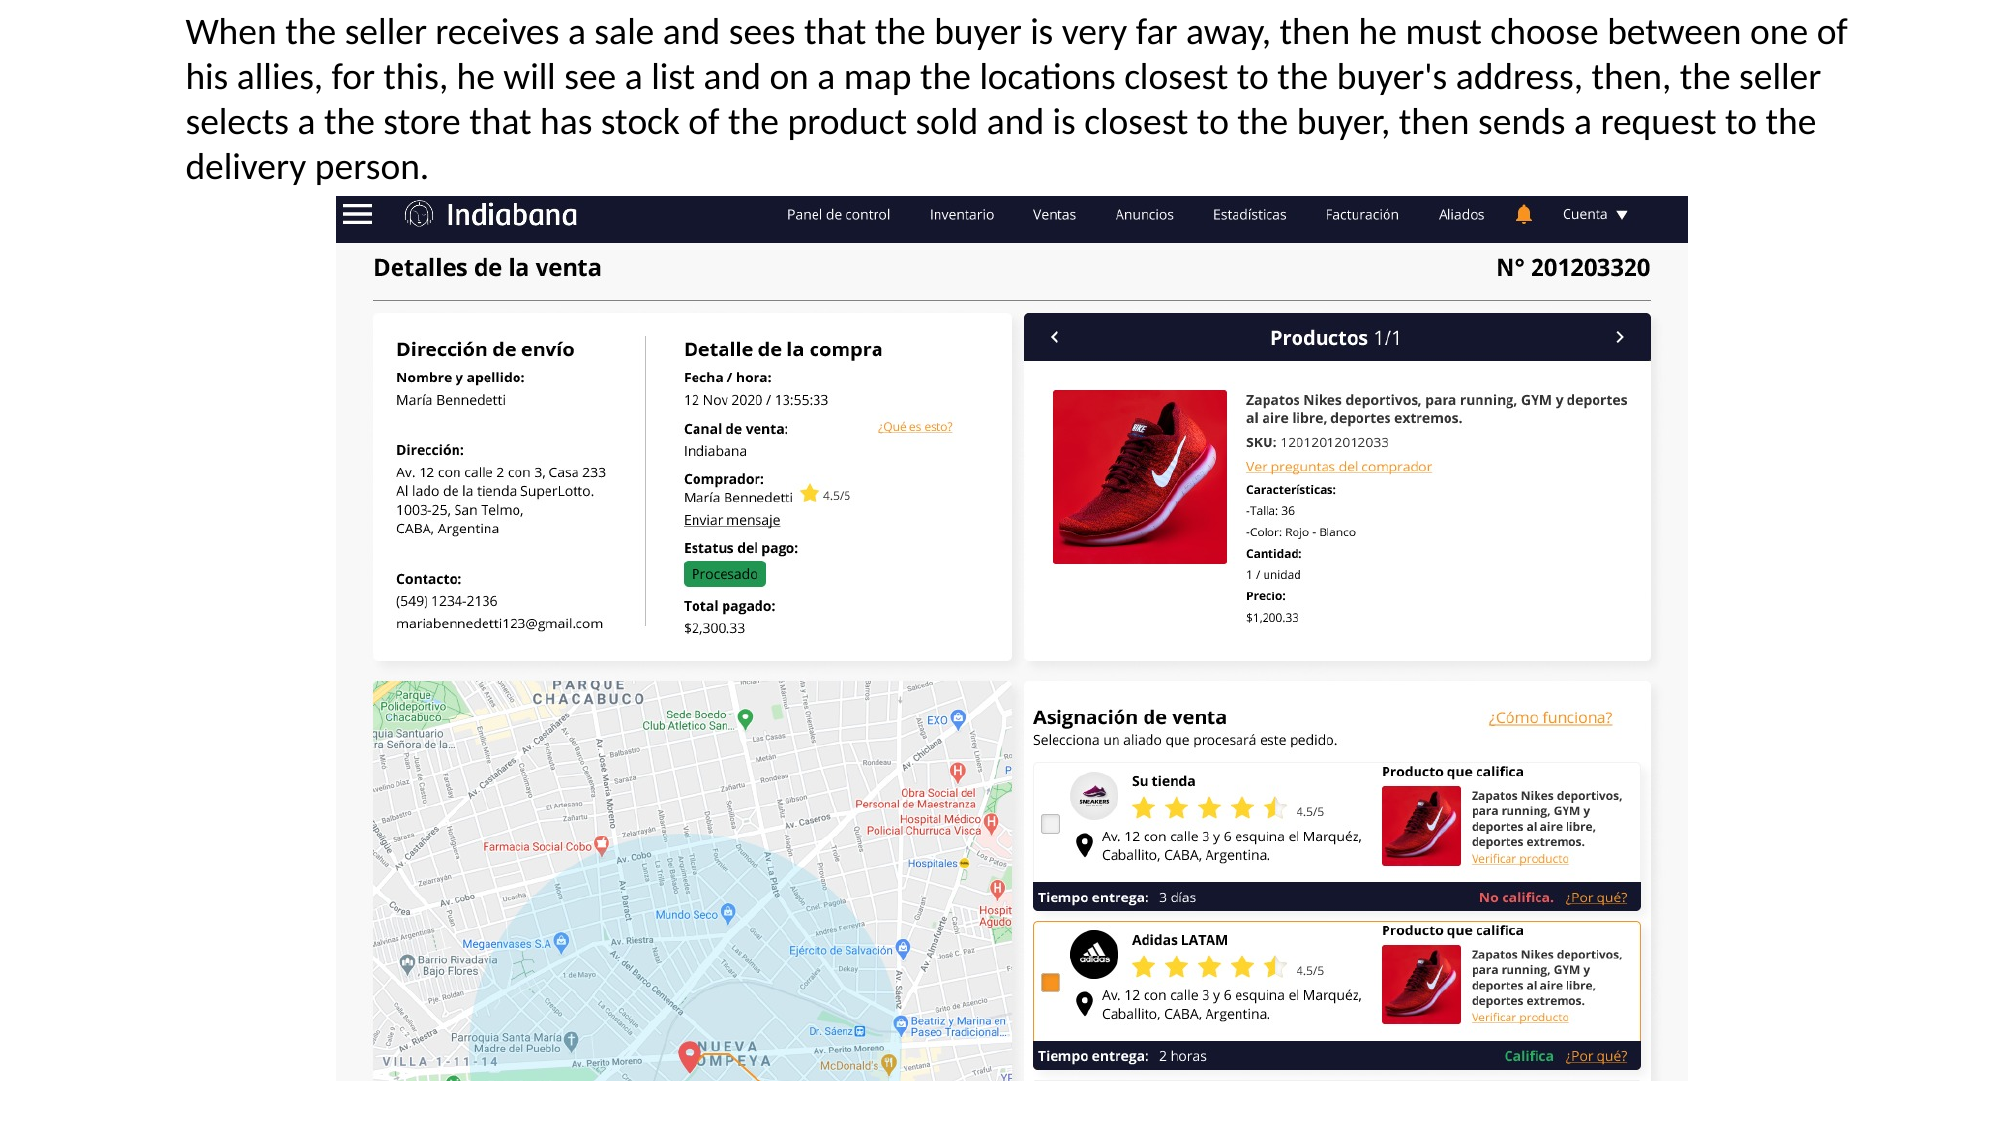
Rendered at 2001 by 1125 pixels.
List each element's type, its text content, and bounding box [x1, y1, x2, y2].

picture [335, 196, 1688, 1081]
text_box When the seller receives a sale and sees that the buyer is very far away, then he must choose between one of his allies, for this, he will see a list and on a map the locations closest to the buyer's address, then, the seller selects a the store that has stock of the product sold and is closest to the buyer, then sends a request to the delivery person. [170, 0, 1912, 195]
